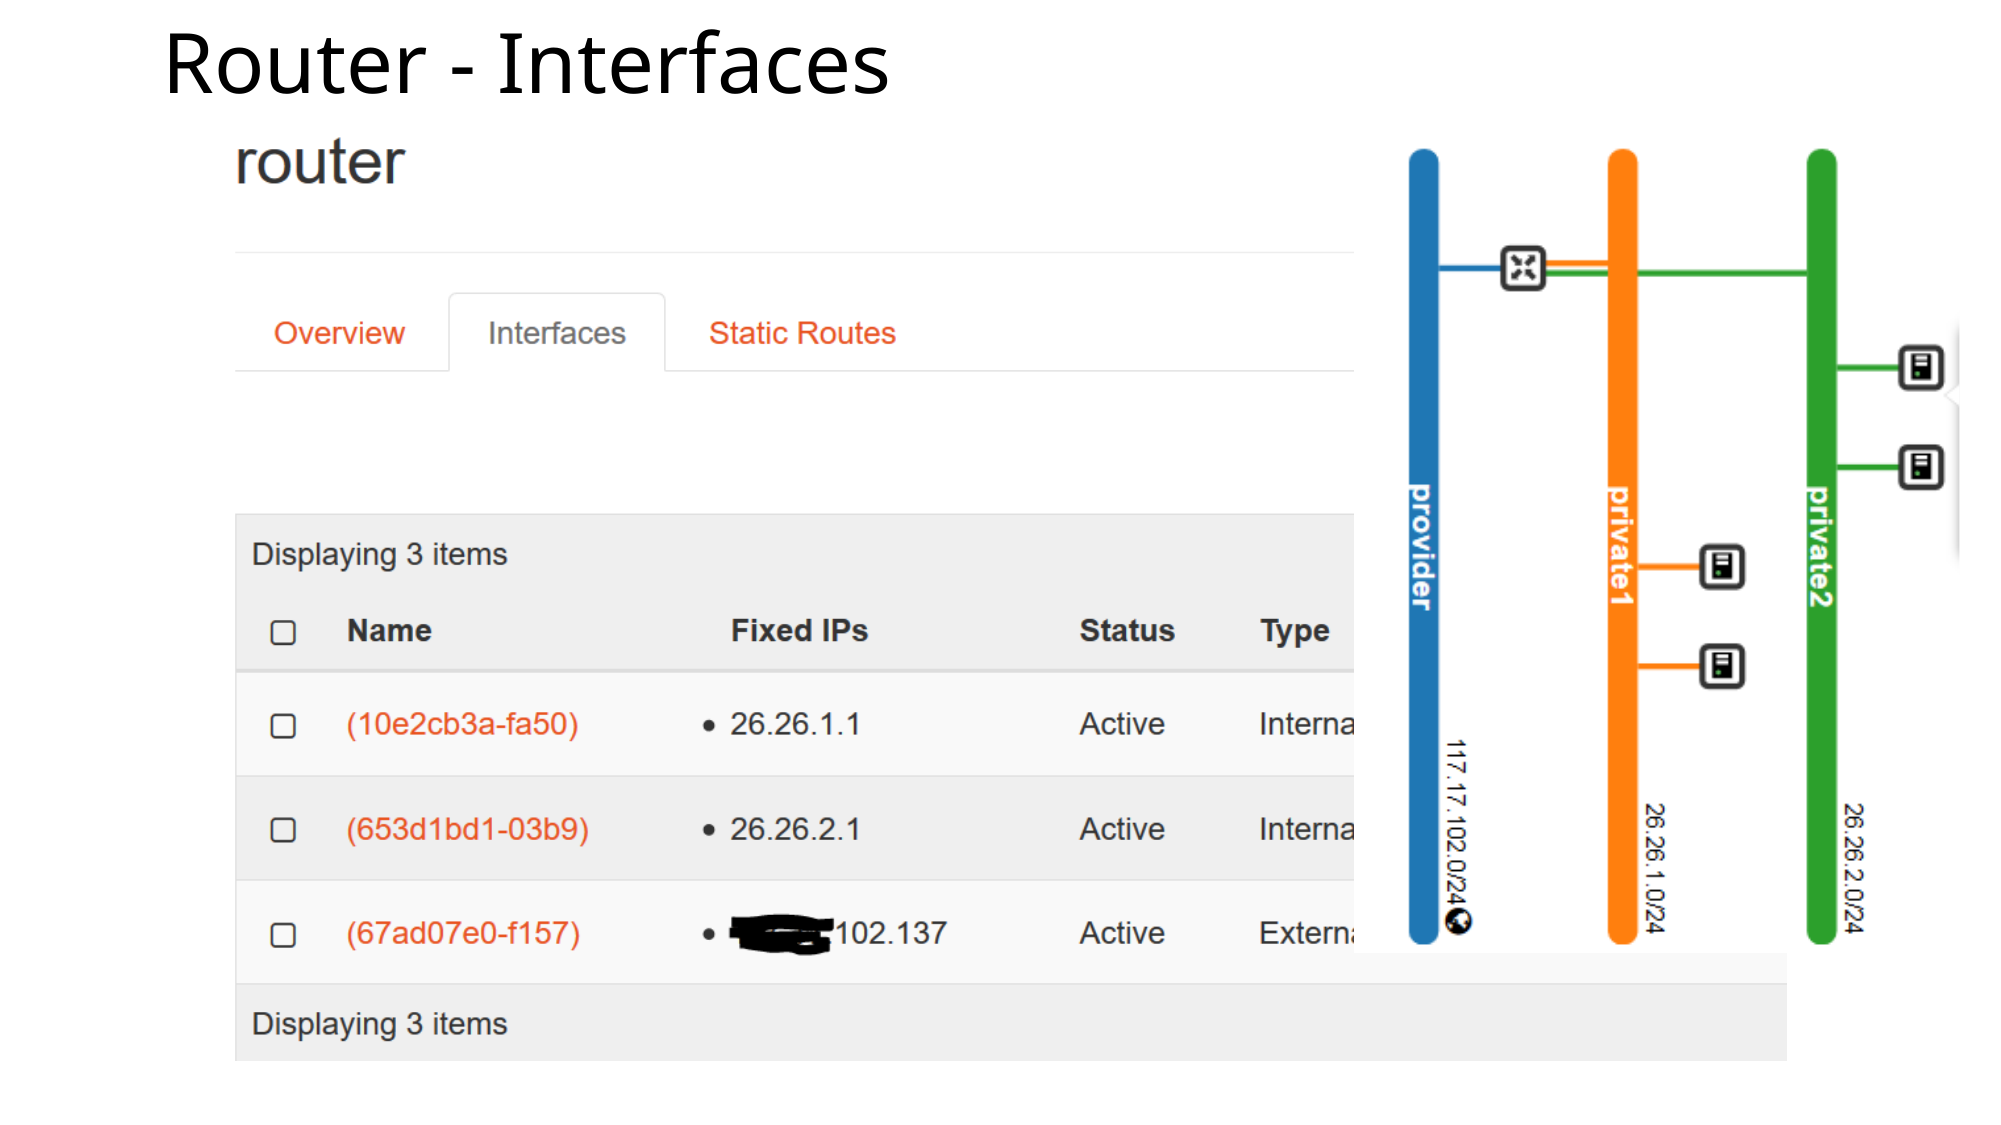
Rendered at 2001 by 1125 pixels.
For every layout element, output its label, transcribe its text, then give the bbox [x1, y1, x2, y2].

text_box Router - Interfaces [147, 5, 1873, 127]
picture [234, 116, 1960, 1061]
